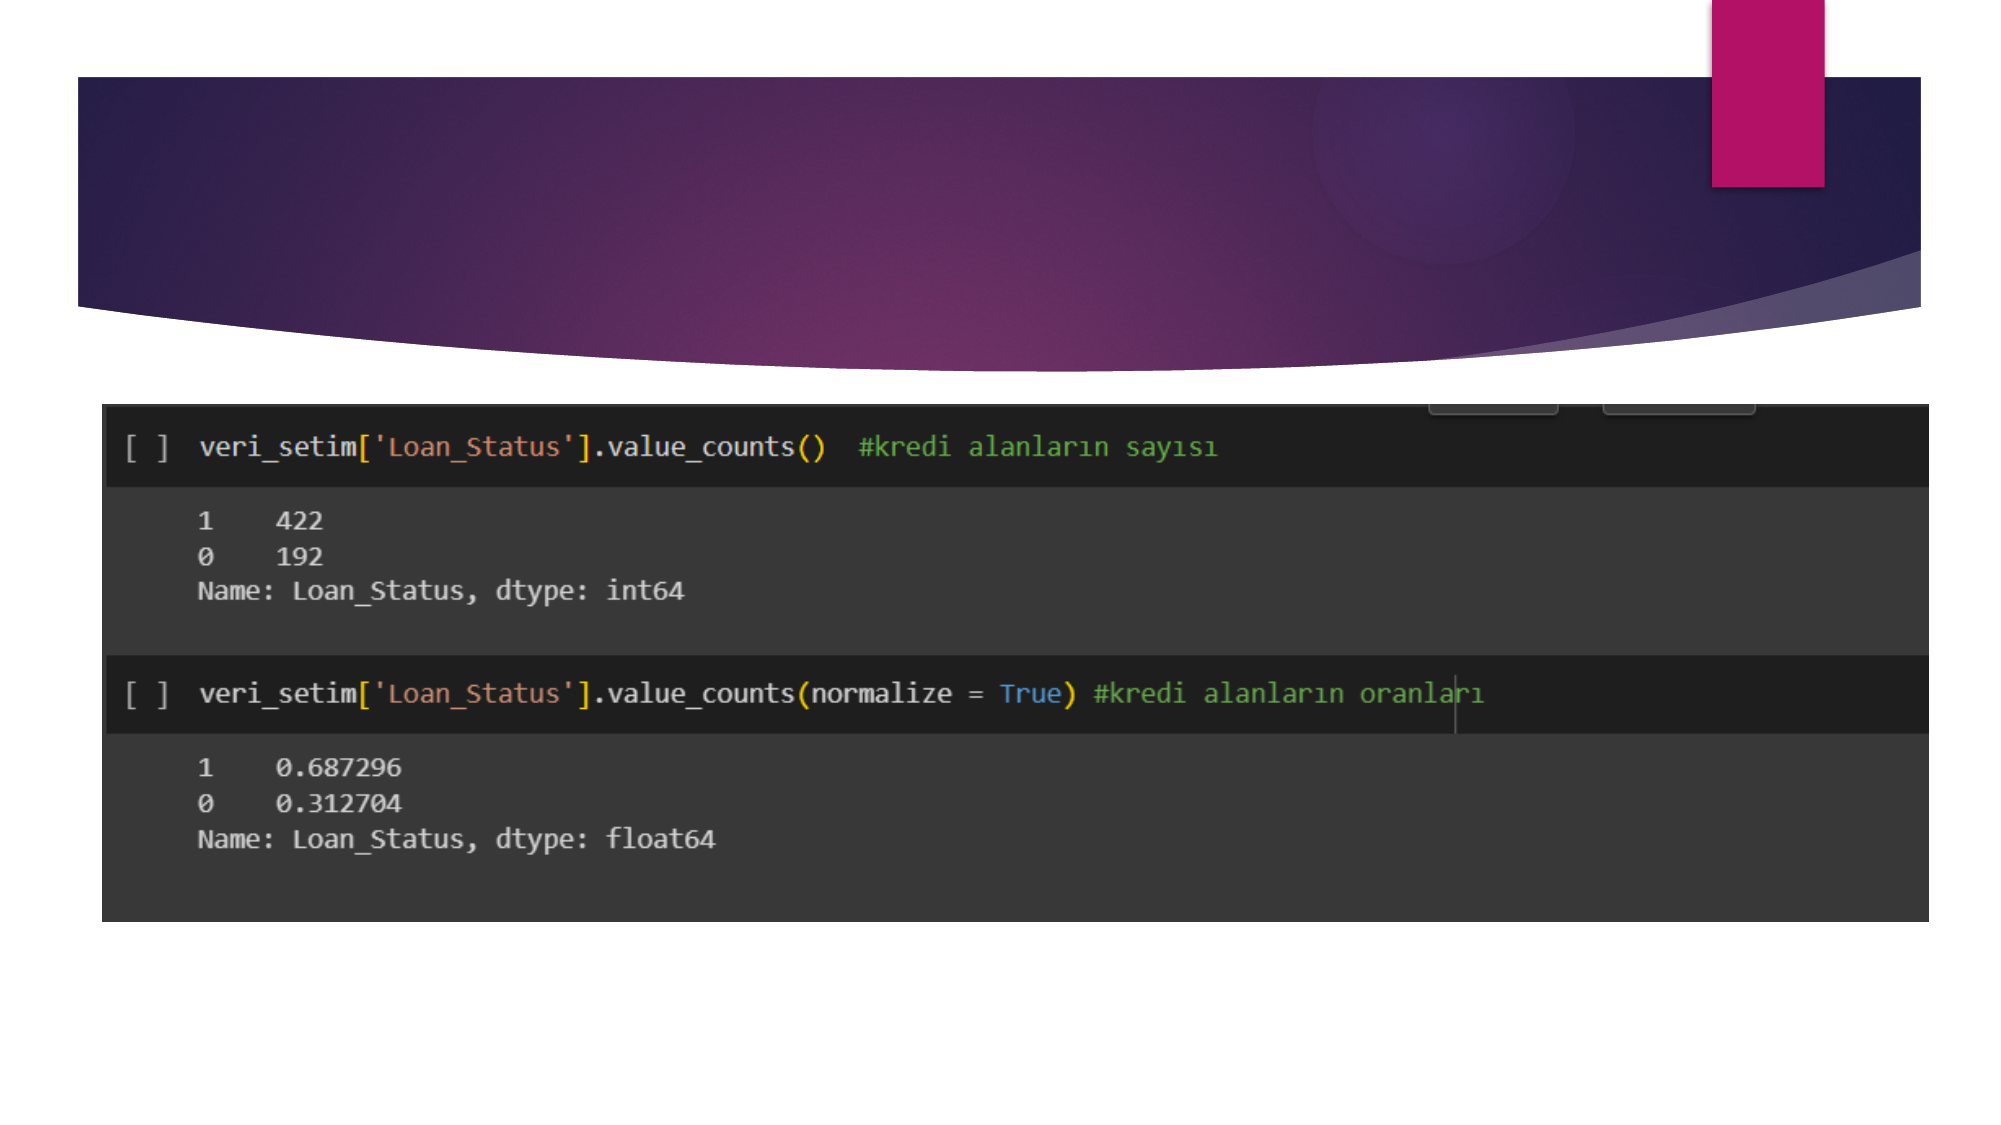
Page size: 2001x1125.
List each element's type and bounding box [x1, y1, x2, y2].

list [102, 404, 1929, 922]
